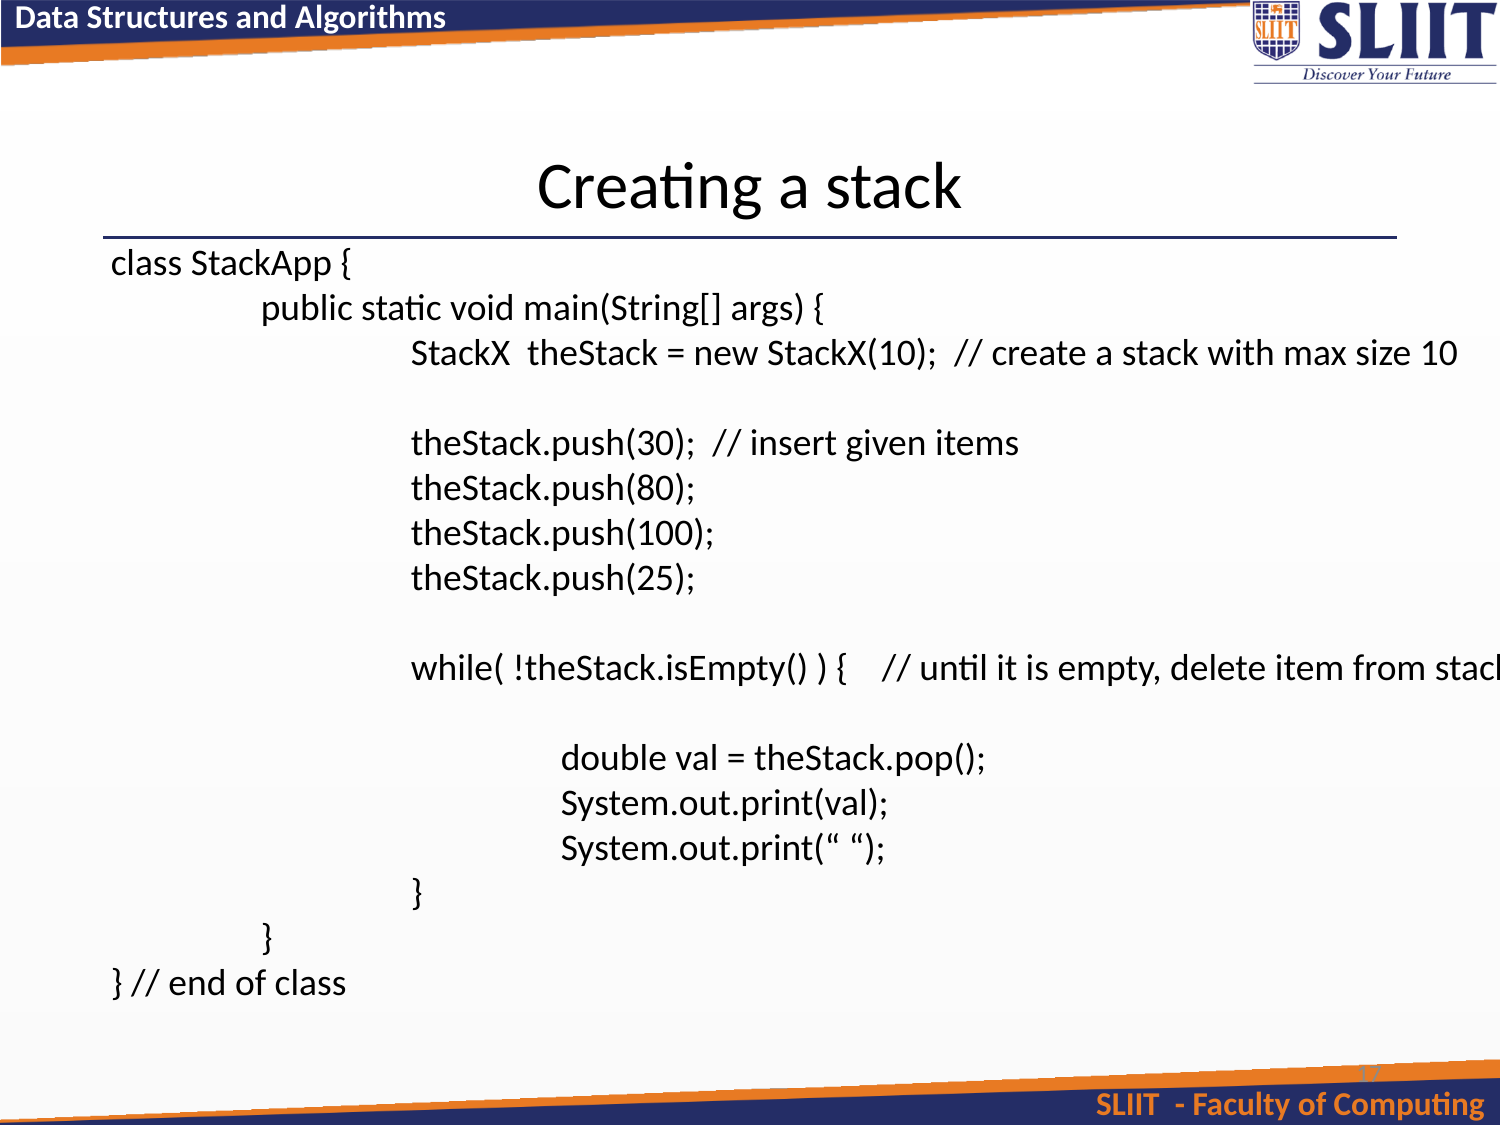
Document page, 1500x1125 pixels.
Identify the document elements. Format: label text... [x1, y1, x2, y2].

picture [2, 2, 1249, 75]
picture [1243, 1103, 1249, 1112]
text_box class StackApp { public static void main(String[] args) { StackX theStack = new StackX(10); // create a stack with max size 10 theStack.push(30); // insert given items theStack.push(80); theStack.push(100); theStack.push(25); while( !theStack.isEmpty() ) { // until it is empty, delete item from stack double val = theStack.pop(); System.out.print(val); System.out.print(“ “); } } } // end of class [96, 230, 1500, 1055]
picture [1356, 1103, 1364, 1112]
slide_number 17 [1059, 1055, 1397, 1103]
title Creating a stack [187, 98, 1313, 230]
picture [0, 1050, 1500, 1125]
picture [1302, 1103, 1310, 1112]
picture [1250, 0, 1500, 84]
